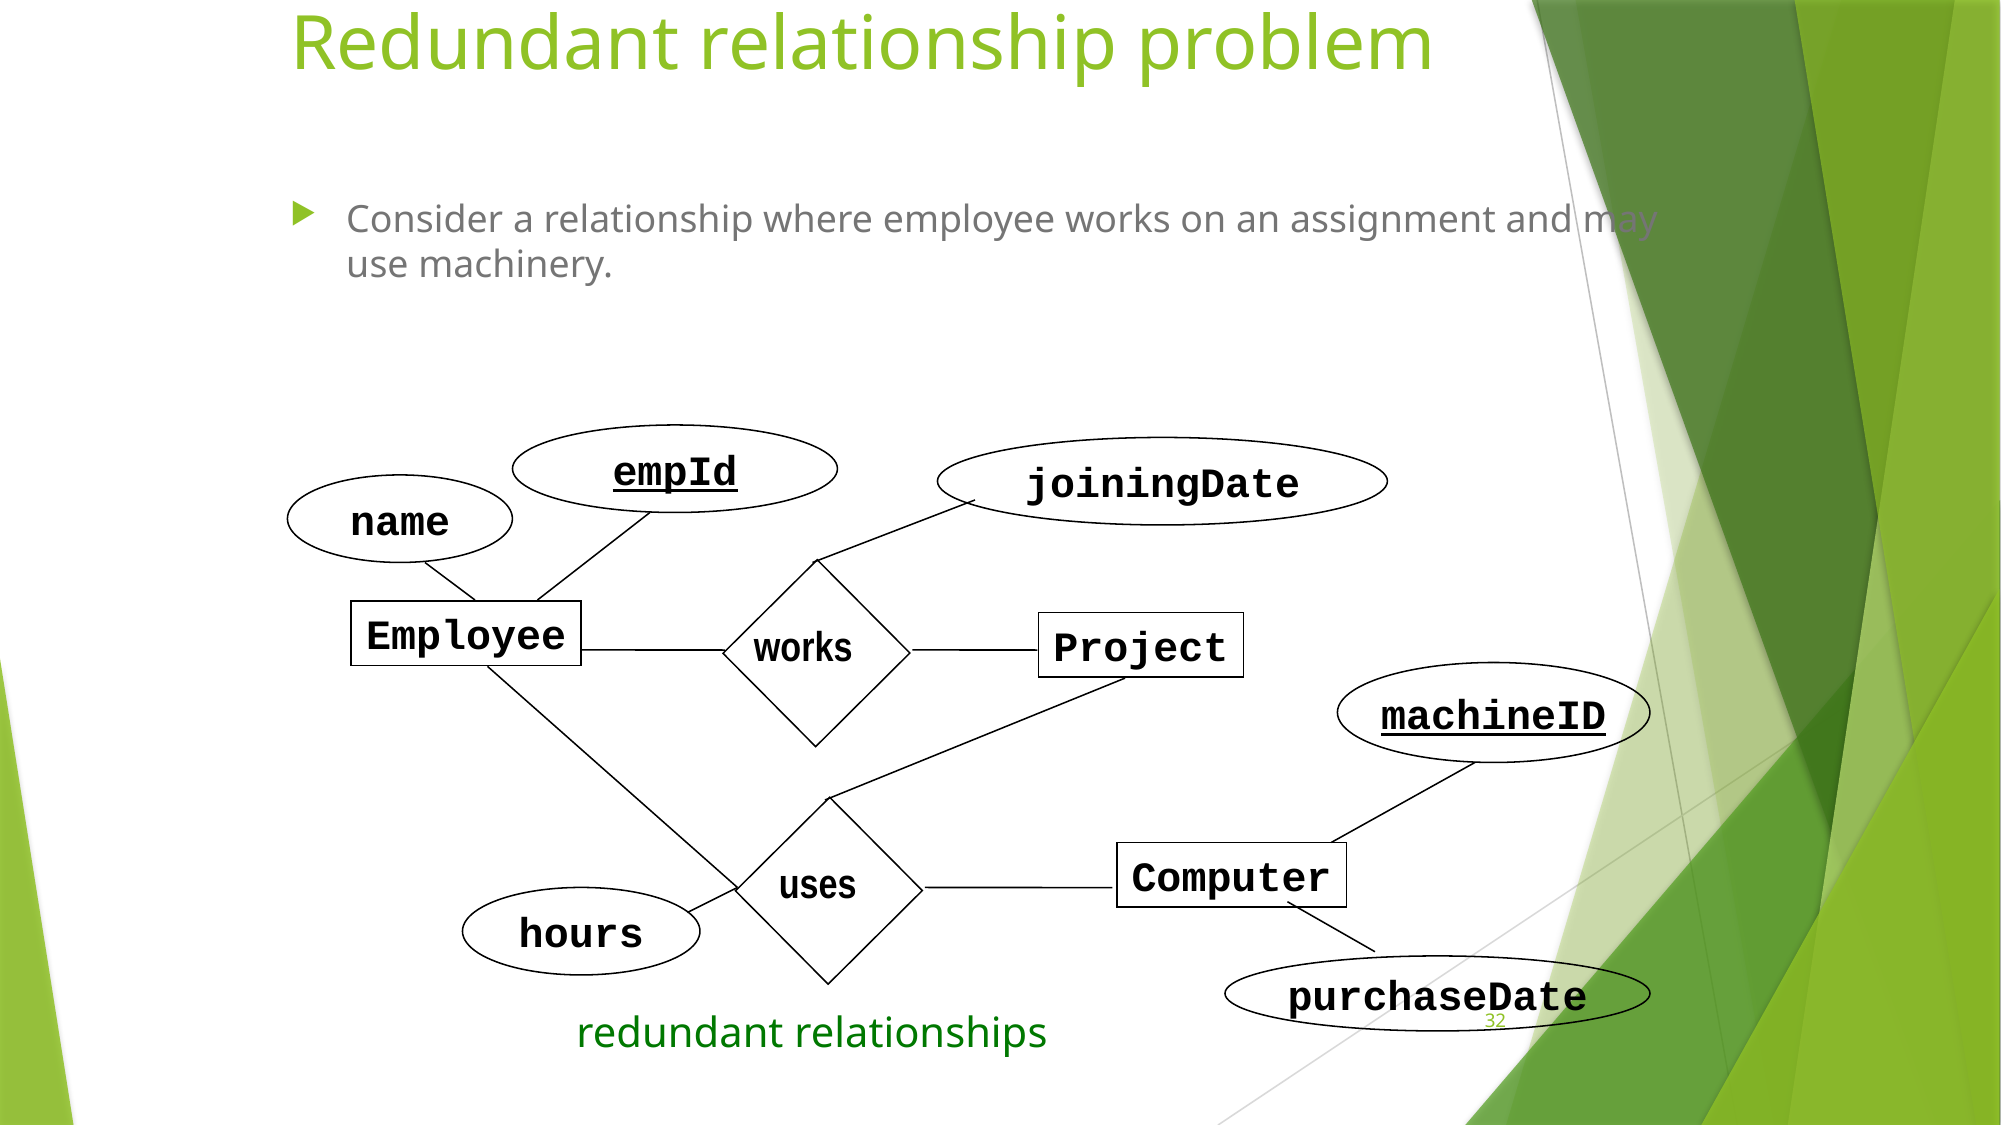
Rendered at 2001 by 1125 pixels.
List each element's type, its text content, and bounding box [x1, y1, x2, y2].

text_box name [287, 474, 513, 563]
text_box empId [512, 424, 838, 513]
text_box [747, 559, 910, 747]
title Redundant relationship problem [275, 0, 1775, 175]
text_box joiningDate [937, 437, 1388, 525]
text_box machineID [1337, 662, 1650, 763]
text_box [723, 637, 739, 670]
text_box [735, 797, 923, 985]
text_box redundant relationships [561, 998, 1063, 1063]
text_box hours [462, 887, 700, 975]
text_box Employee [351, 600, 581, 666]
slide_number 32 [1409, 1028, 1522, 1051]
text_box uses [764, 849, 872, 915]
text_box Computer [1116, 842, 1347, 908]
list Consider a relationship where employee works on an assignment and may use machinery. [275, 187, 1675, 338]
text_box purchaseDate [1224, 955, 1651, 1031]
text_box works [739, 612, 868, 678]
text_box Project [1038, 612, 1244, 678]
